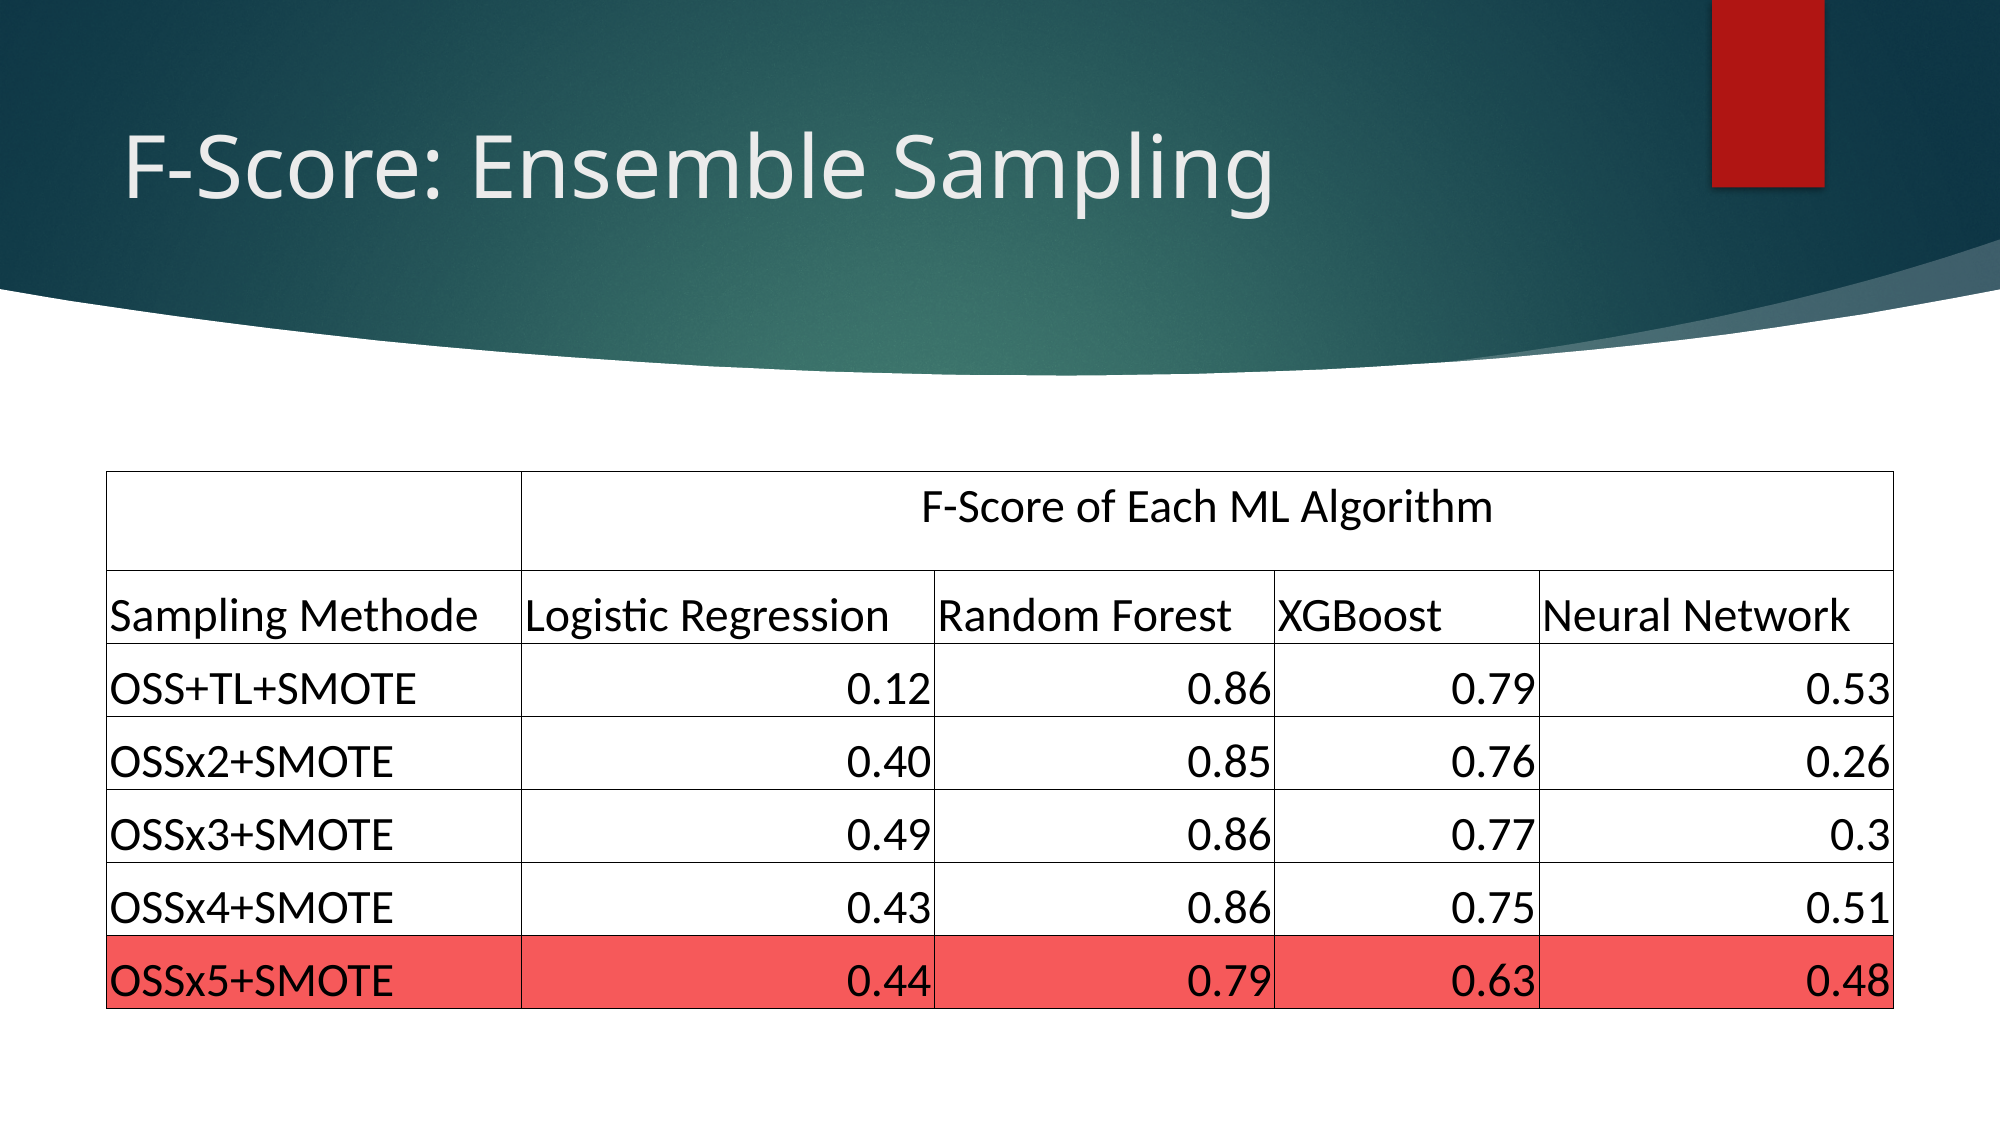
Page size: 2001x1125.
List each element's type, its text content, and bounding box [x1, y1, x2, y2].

table_cell 0.79 [935, 936, 1274, 1008]
table_cell 0.86 [935, 863, 1274, 935]
table_cell OSSx4+SMOTE [107, 863, 521, 935]
title F-Score: Ensemble Sampling [106, 103, 1625, 270]
table_cell 0.26 [1540, 717, 1893, 789]
table_cell OSSx3+SMOTE [107, 790, 521, 862]
table_cell 0.79 [1275, 644, 1539, 716]
table_cell 0.43 [522, 863, 934, 935]
table_cell 0.86 [935, 790, 1274, 862]
table_cell 0.48 [1540, 936, 1893, 1008]
table_cell OSSx2+SMOTE [107, 717, 521, 789]
table_cell OSS+TL+SMOTE [107, 644, 521, 716]
table_cell 0.44 [522, 936, 934, 1008]
table_cell Sampling Methode [107, 571, 521, 643]
text_box [0, 289, 2000, 1125]
text_box [1453, 239, 2000, 361]
table_cell 0.86 [935, 644, 1274, 716]
table_cell 0.49 [522, 790, 934, 862]
table_cell OSSx5+SMOTE [107, 936, 521, 1008]
table_cell Random Forest [935, 571, 1274, 643]
table_header F-Score of Each ML Algorithm [522, 472, 1893, 570]
table_cell Neural Network [1540, 571, 1893, 643]
table_cell 0.75 [1275, 863, 1539, 935]
table_header [107, 472, 521, 570]
text_box [0, 0, 2000, 375]
table_cell 0.77 [1275, 790, 1539, 862]
table_cell 0.76 [1275, 717, 1539, 789]
table_cell 0.85 [935, 717, 1274, 789]
table_cell 0.40 [522, 717, 934, 789]
table_cell 0.3 [1540, 790, 1893, 862]
table_cell 0.12 [522, 644, 934, 716]
table_cell XGBoost [1275, 571, 1539, 643]
table_cell Logistic Regression [522, 571, 934, 643]
table_cell 0.53 [1540, 644, 1893, 716]
text_box [1711, 0, 1825, 188]
table_cell 0.51 [1540, 863, 1893, 935]
table_cell 0.63 [1275, 936, 1539, 1008]
